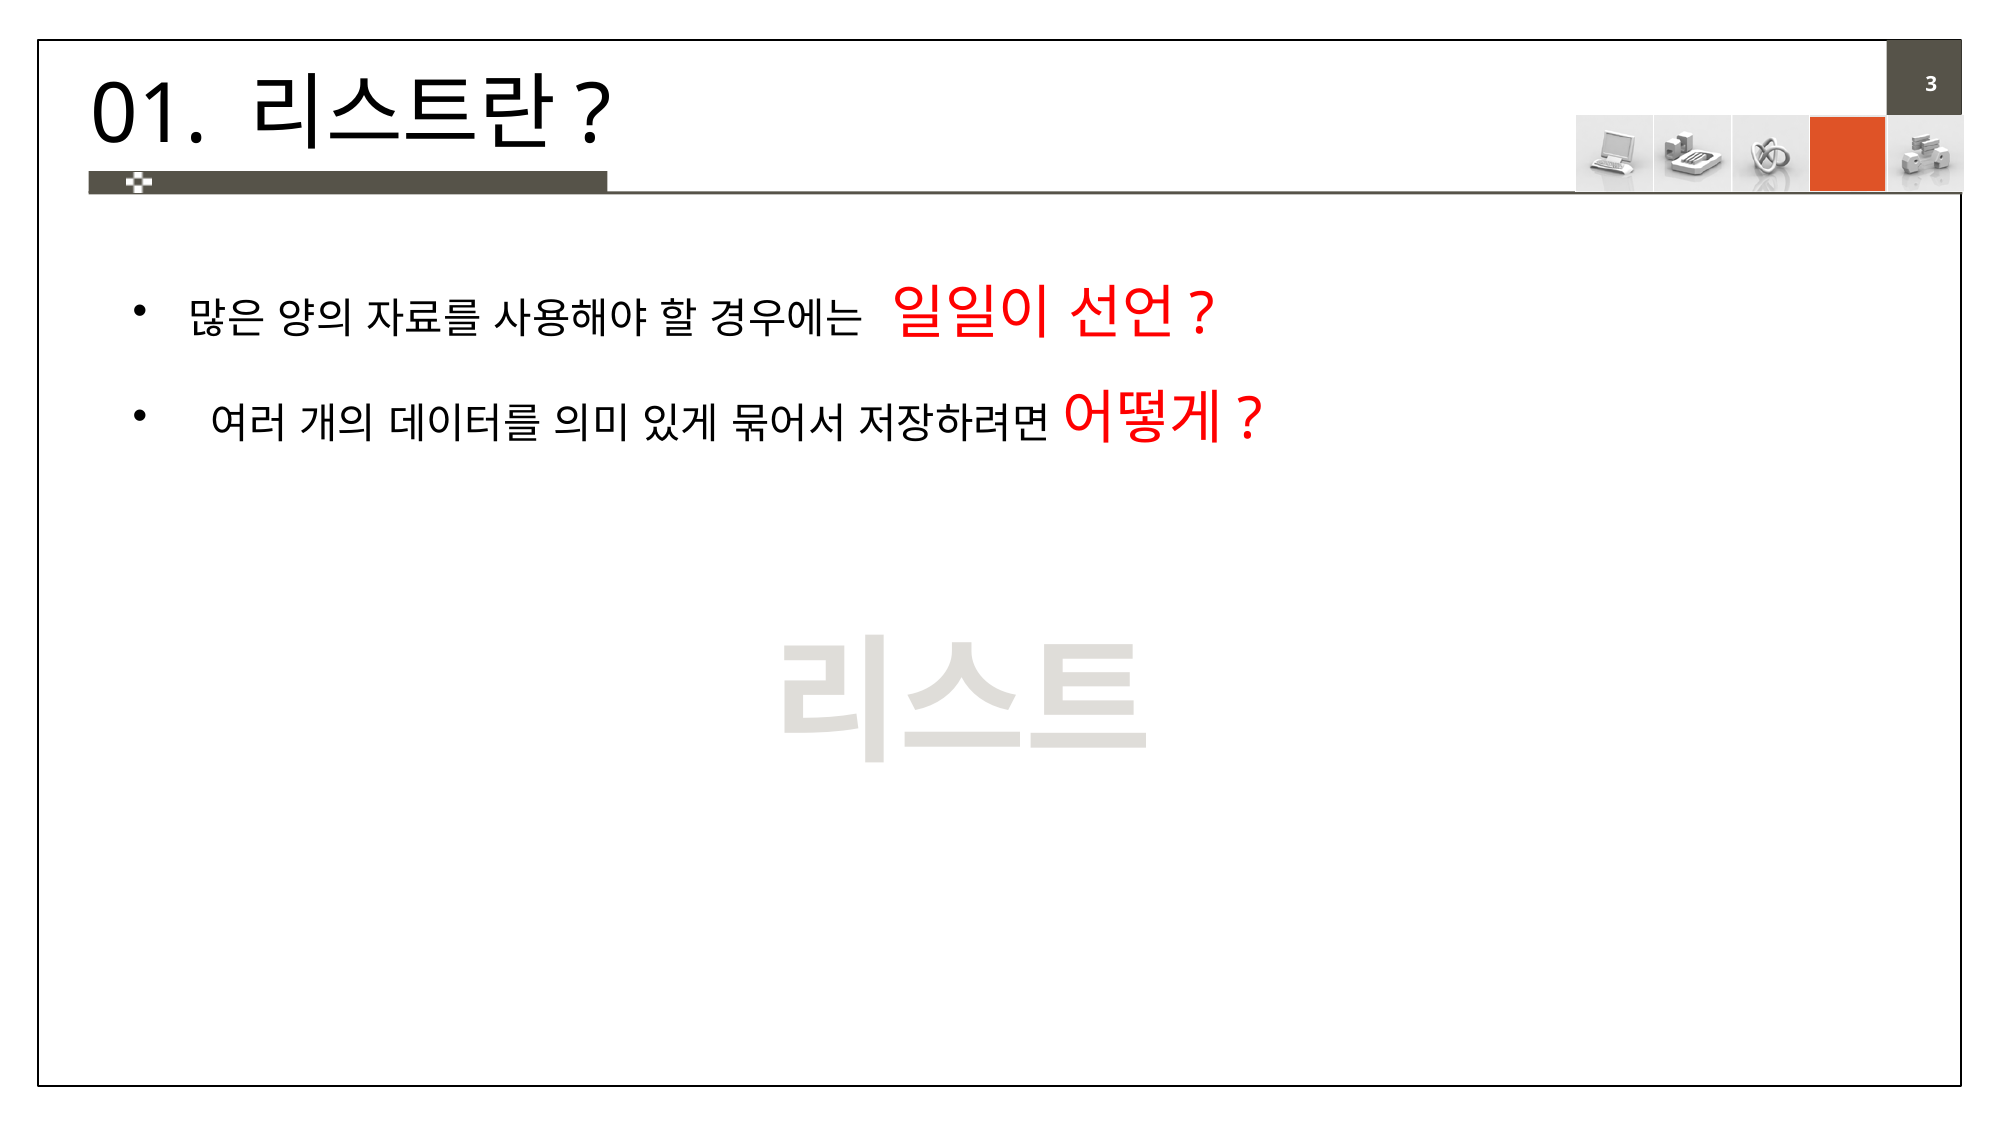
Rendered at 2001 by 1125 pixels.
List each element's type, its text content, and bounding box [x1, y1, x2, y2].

text_box 많은 양의 자료를 사용해야 할 경우에는 일일이 선언? 여러 개의 데이터를 의미 있게 묶어서 저장하려면 어떻게? [117, 232, 1808, 558]
text_box 리스트 [660, 605, 1265, 786]
title 01. 리스트란? [76, 62, 1808, 208]
picture [1808, 114, 1964, 192]
